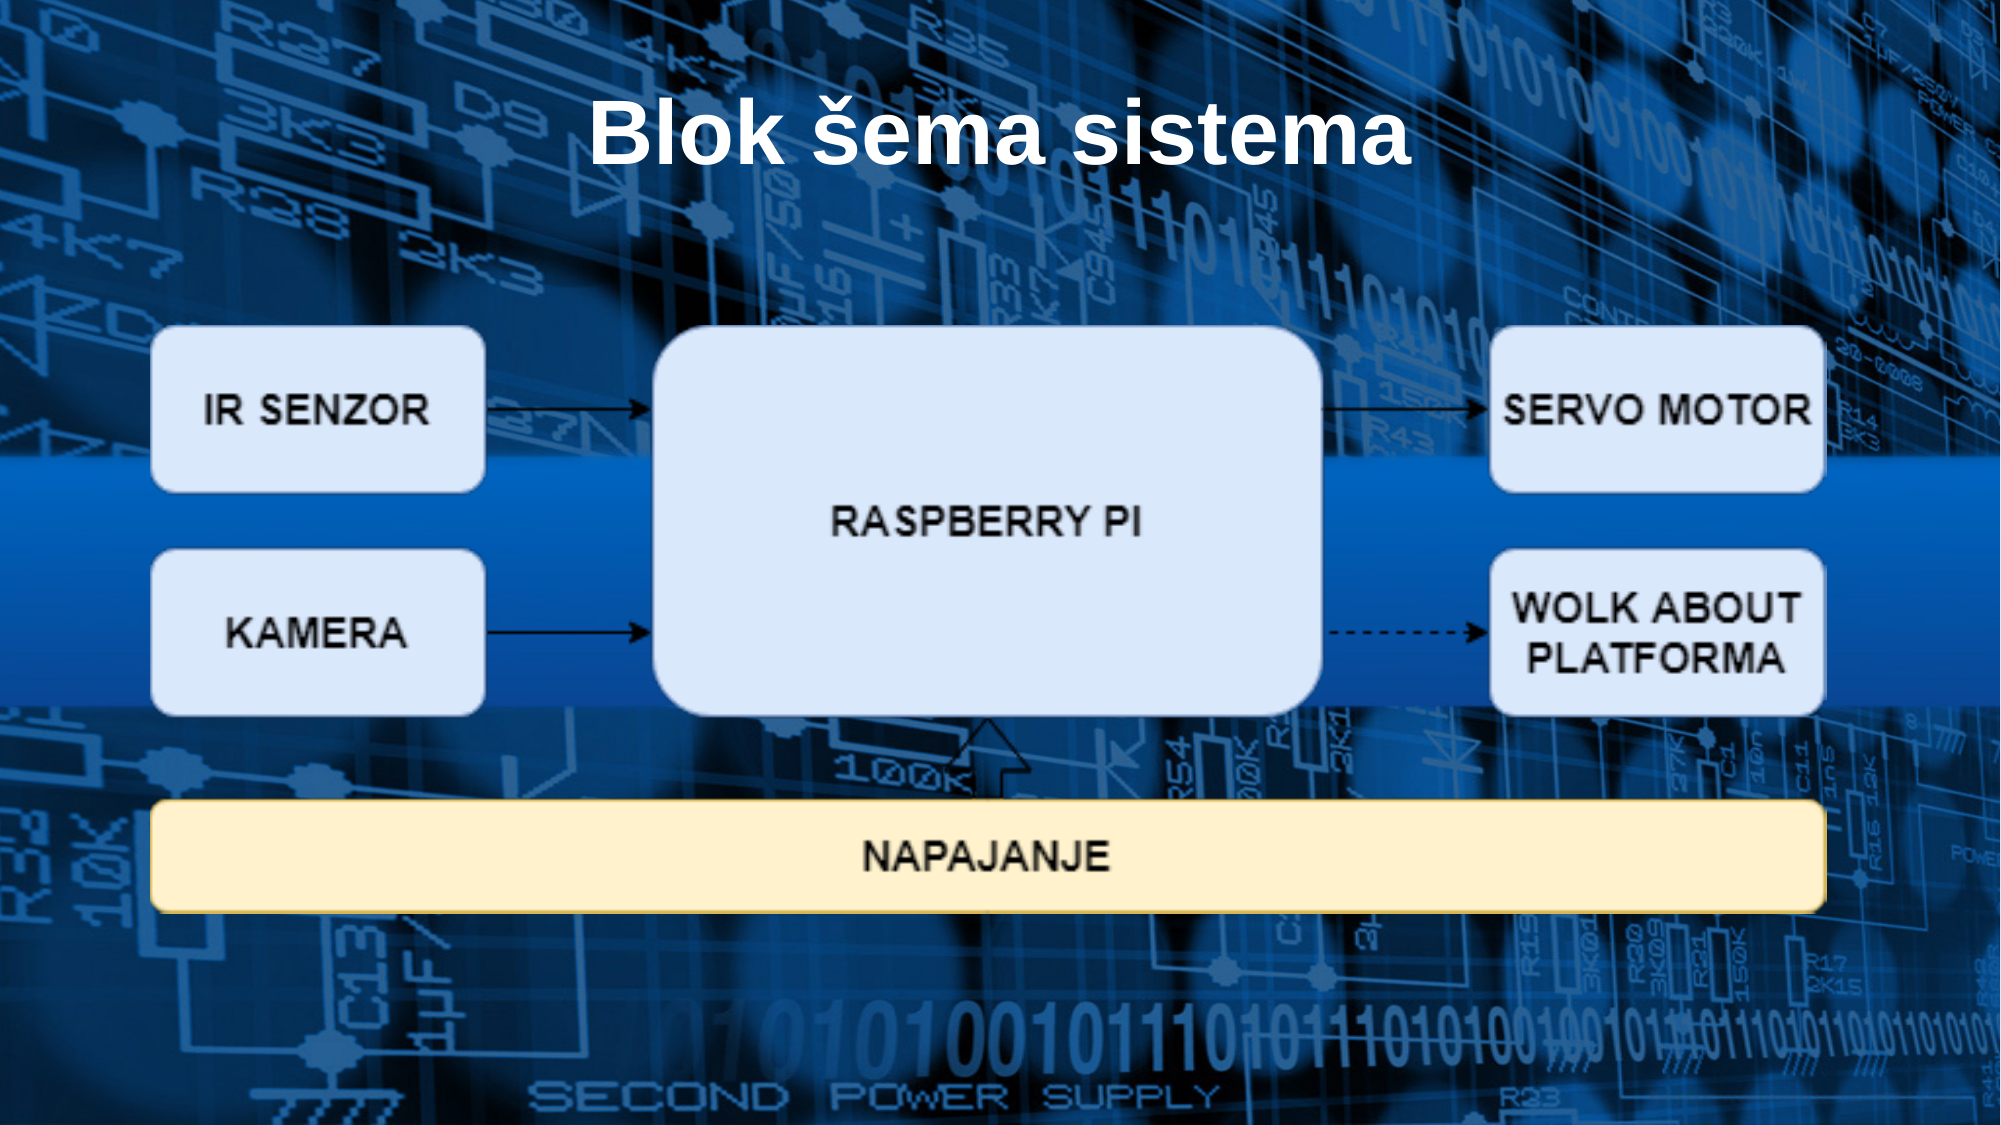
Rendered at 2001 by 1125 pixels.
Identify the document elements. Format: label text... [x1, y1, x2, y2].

title Blok šema sistema [150, 68, 1850, 190]
picture [0, 0, 2001, 1125]
